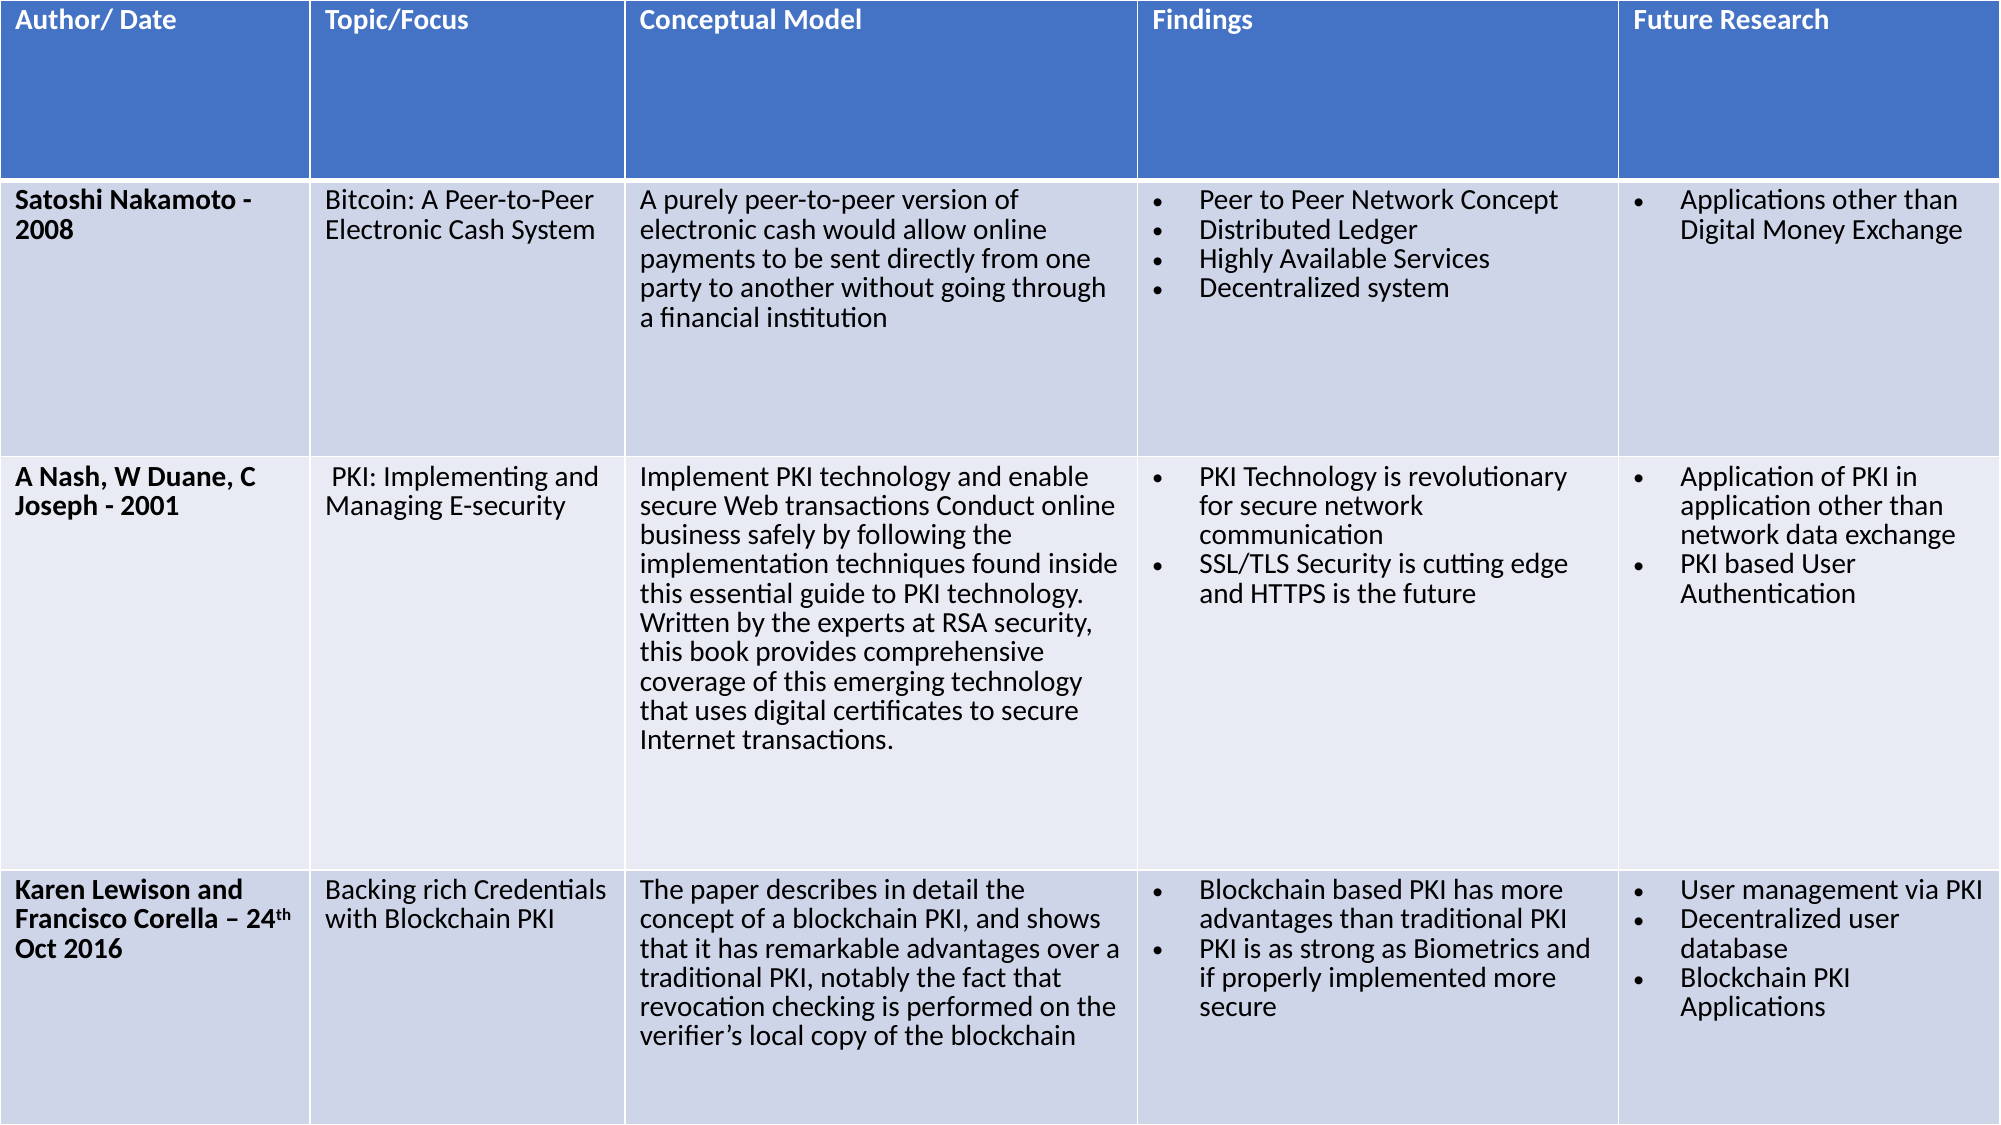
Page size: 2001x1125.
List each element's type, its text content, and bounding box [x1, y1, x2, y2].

table_header Topic/Focus [311, 1, 624, 178]
table_cell Blockchain based PKI has more advantages than traditional PKI PKI is as strong as Biometrics and if properly implemented more secure [1138, 871, 1618, 1124]
table_cell PKI Technology is revolutionary for secure network communication SSL/TLS Security is cutting edge and HTTPS is the future [1138, 457, 1618, 869]
table_cell Karen Lewison and Francisco Corella – 24th Oct 2016 [1, 871, 309, 1124]
table_header Author/ Date [1, 1, 309, 178]
table_cell A purely peer-to-peer version of electronic cash would allow online payments to be sent directly from one party to another without going through a financial institution [626, 183, 1137, 456]
table_cell Bitcoin: A Peer-to-Peer Electronic Cash System [311, 183, 624, 456]
table_cell PKI: Implementing and Managing E-security [311, 457, 624, 869]
table_cell Backing rich Credentials with Blockchain PKI [311, 871, 624, 1124]
table_cell Satoshi Nakamoto - 2008 [1, 183, 309, 456]
table_cell User management via PKI Decentralized user database Blockchain PKI Applications [1619, 871, 1999, 1124]
table_header Future Research [1619, 1, 1999, 178]
table_cell Application of PKI in application other than network data exchange PKI based User Authentication [1619, 457, 1999, 869]
table_cell Peer to Peer Network Concept Distributed Ledger Highly Available Services Decentralized system [1138, 183, 1618, 456]
table_cell Implement PKI technology and enable secure Web transactions Conduct online business safely by following the implementation techniques found inside this essential guide to PKI technology. Written by the experts at RSA security, this book provides comprehensive coverage of this emerging technology that uses digital certificates to secure Internet transactions. [626, 457, 1137, 869]
table_cell Applications other than Digital Money Exchange [1619, 183, 1999, 456]
table_header Findings [1138, 1, 1618, 178]
table_header Conceptual Model [626, 1, 1137, 178]
table_cell A Nash, W Duane, C Joseph - 2001 [1, 457, 309, 869]
table_cell The paper describes in detail the concept of a blockchain PKI, and shows that it has remarkable advantages over a traditional PKI, notably the fact that revocation checking is performed on the verifier’s local copy of the blockchain [626, 871, 1137, 1124]
